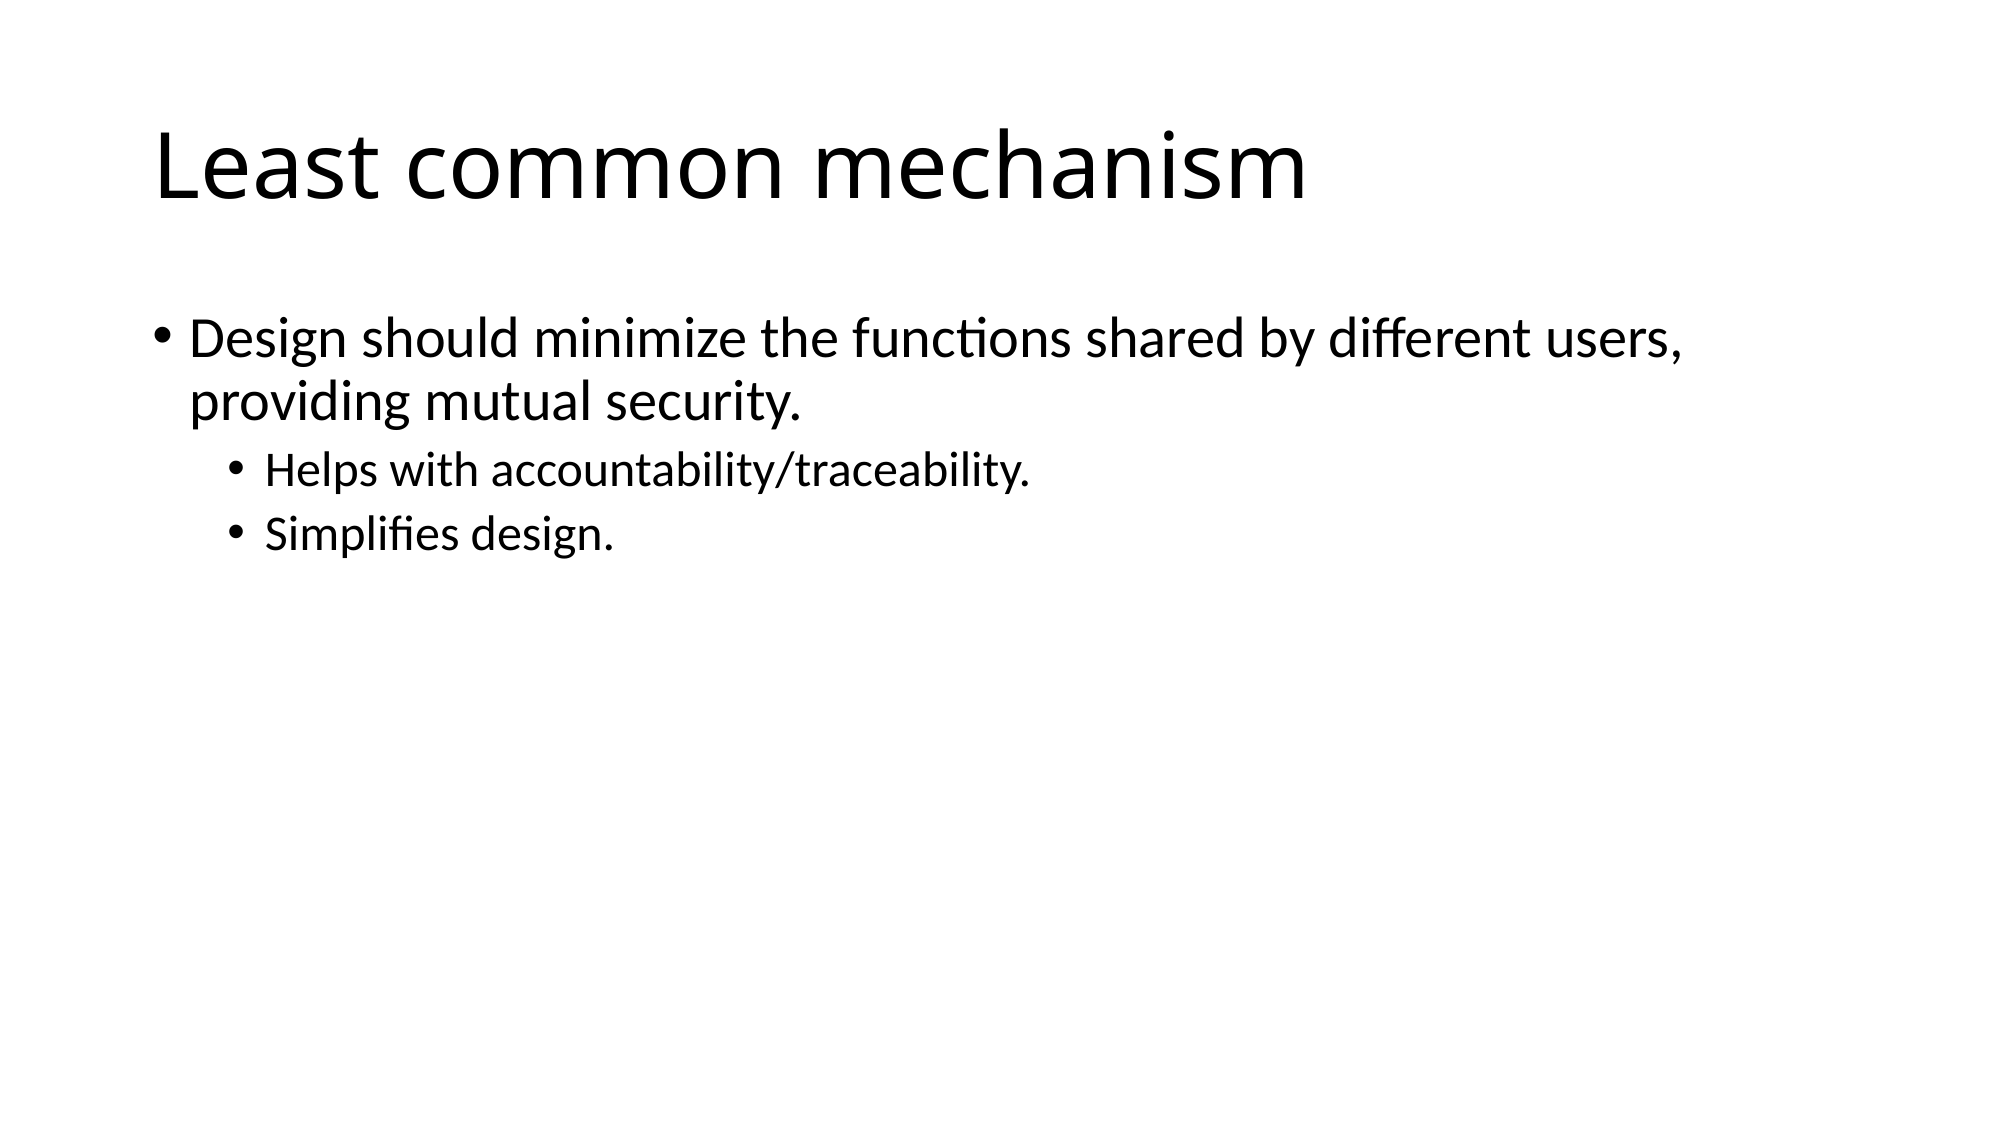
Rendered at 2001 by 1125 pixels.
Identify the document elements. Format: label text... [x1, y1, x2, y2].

list Design should minimize the functions shared by different users, providing mutual security. Helps with accountability/traceability. Simplifies design. [137, 299, 1863, 1014]
title Least common mechanism [137, 59, 1863, 278]
